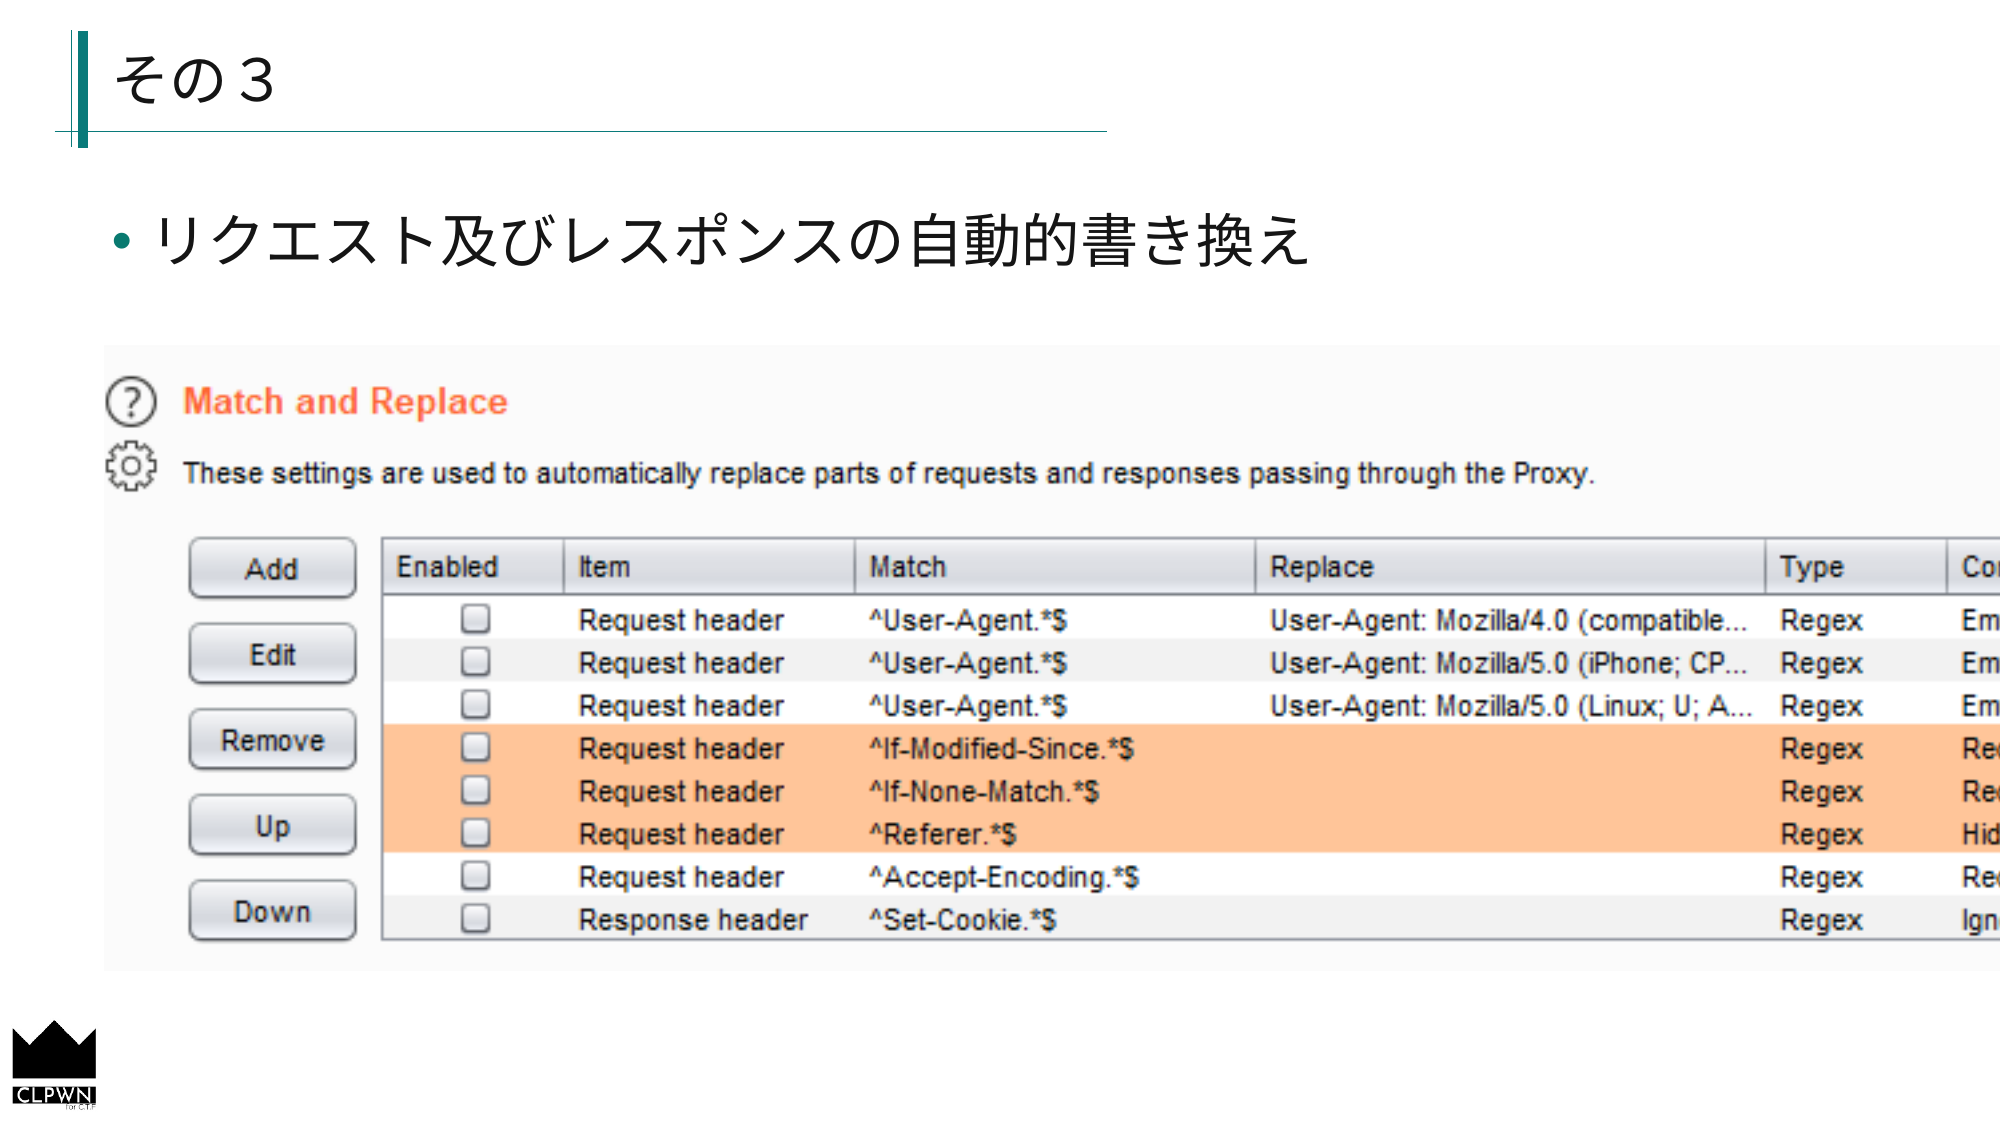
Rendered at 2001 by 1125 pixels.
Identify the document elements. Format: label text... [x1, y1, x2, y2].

title その３ [96, 43, 1142, 130]
picture [0, 1007, 108, 1125]
list リクエスト及びレスポンスの自動的書き換え [96, 204, 1896, 994]
picture [104, 345, 2000, 971]
